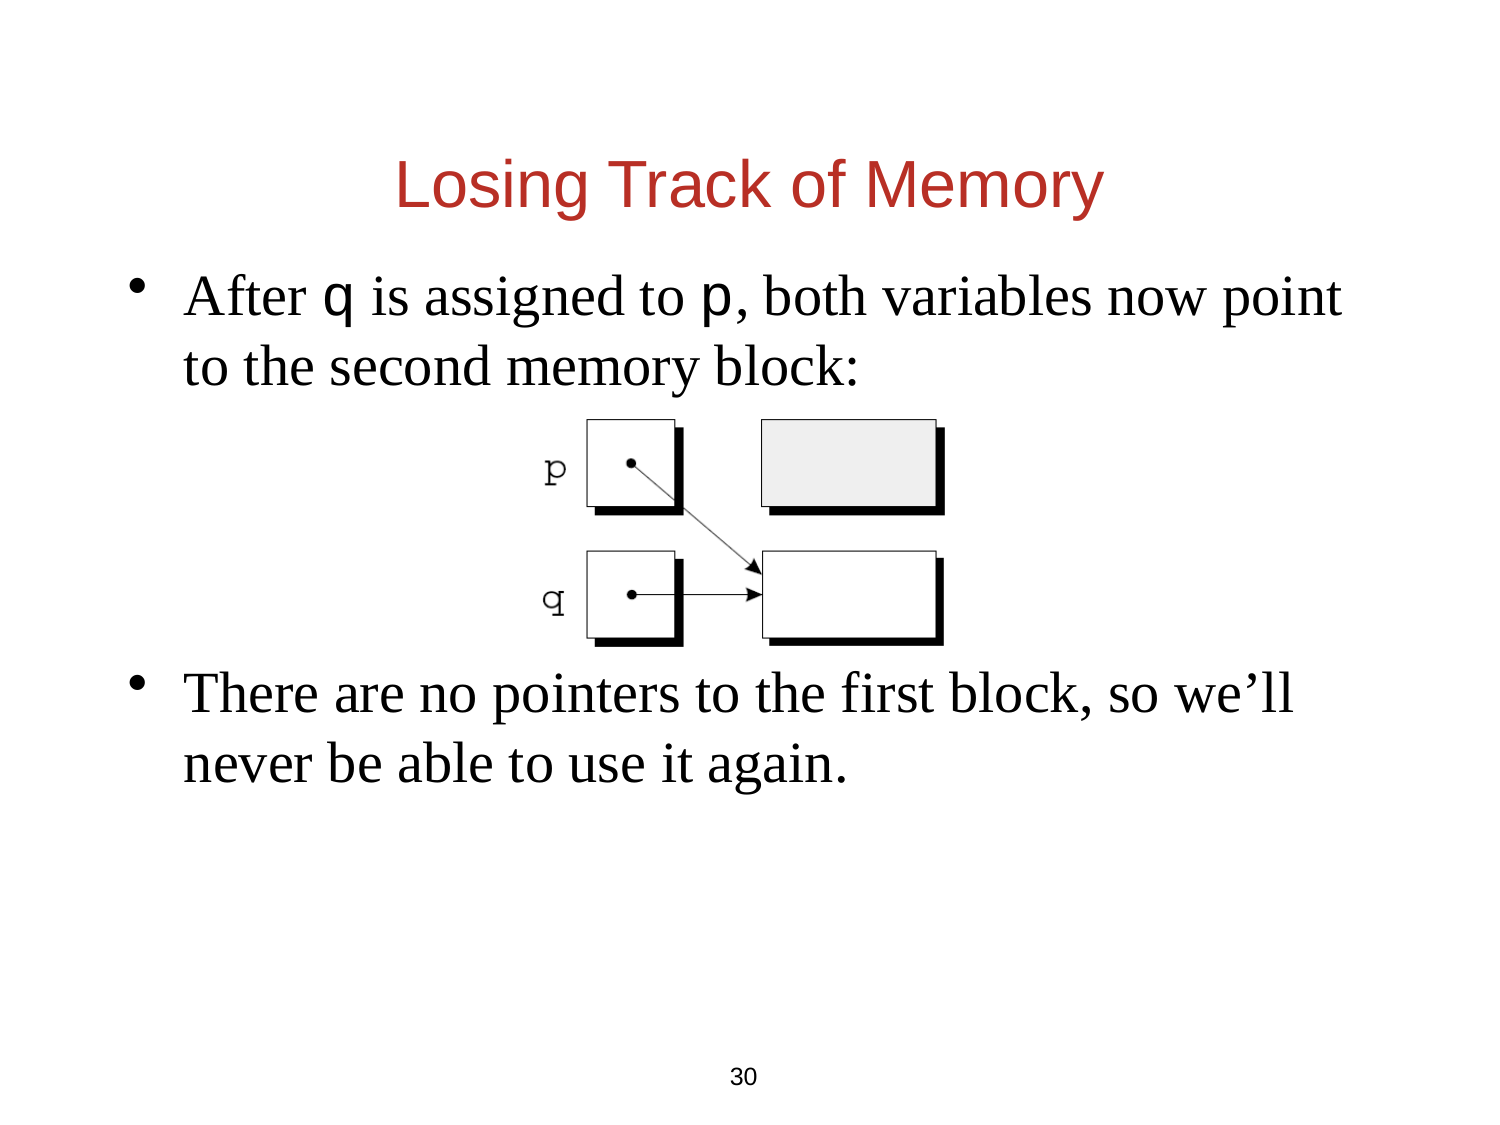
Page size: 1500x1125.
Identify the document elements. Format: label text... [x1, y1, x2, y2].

picture [538, 416, 951, 651]
title Losing Track of Memory [112, 125, 1388, 238]
list After q is assigned to p, both variables now point to the second memory block: There are no pointers to the first block, so we’ll never be able to use it again. [112, 249, 1388, 1038]
text_box 30 [687, 1050, 800, 1100]
